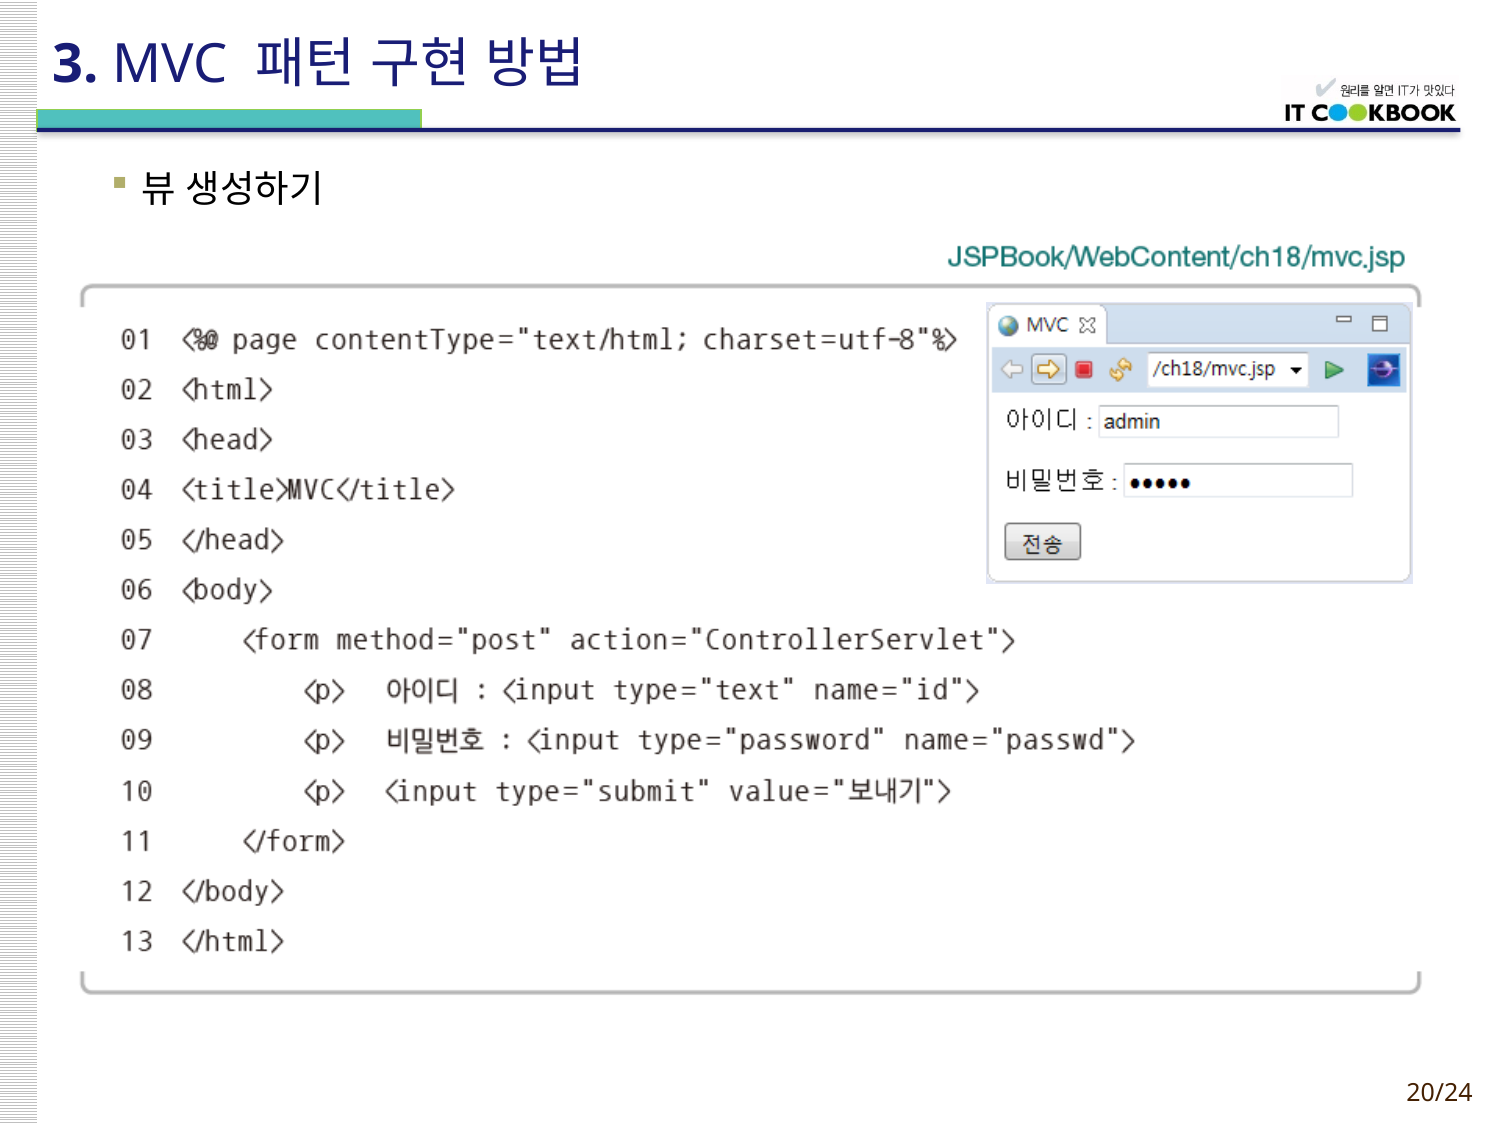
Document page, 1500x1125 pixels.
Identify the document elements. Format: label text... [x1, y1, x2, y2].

picture [66, 236, 1434, 1007]
title 3. MVC 패턴 구현 방법 [37, 13, 1278, 109]
picture [1281, 75, 1459, 123]
list 뷰 생성하기 [37, 152, 1463, 1091]
